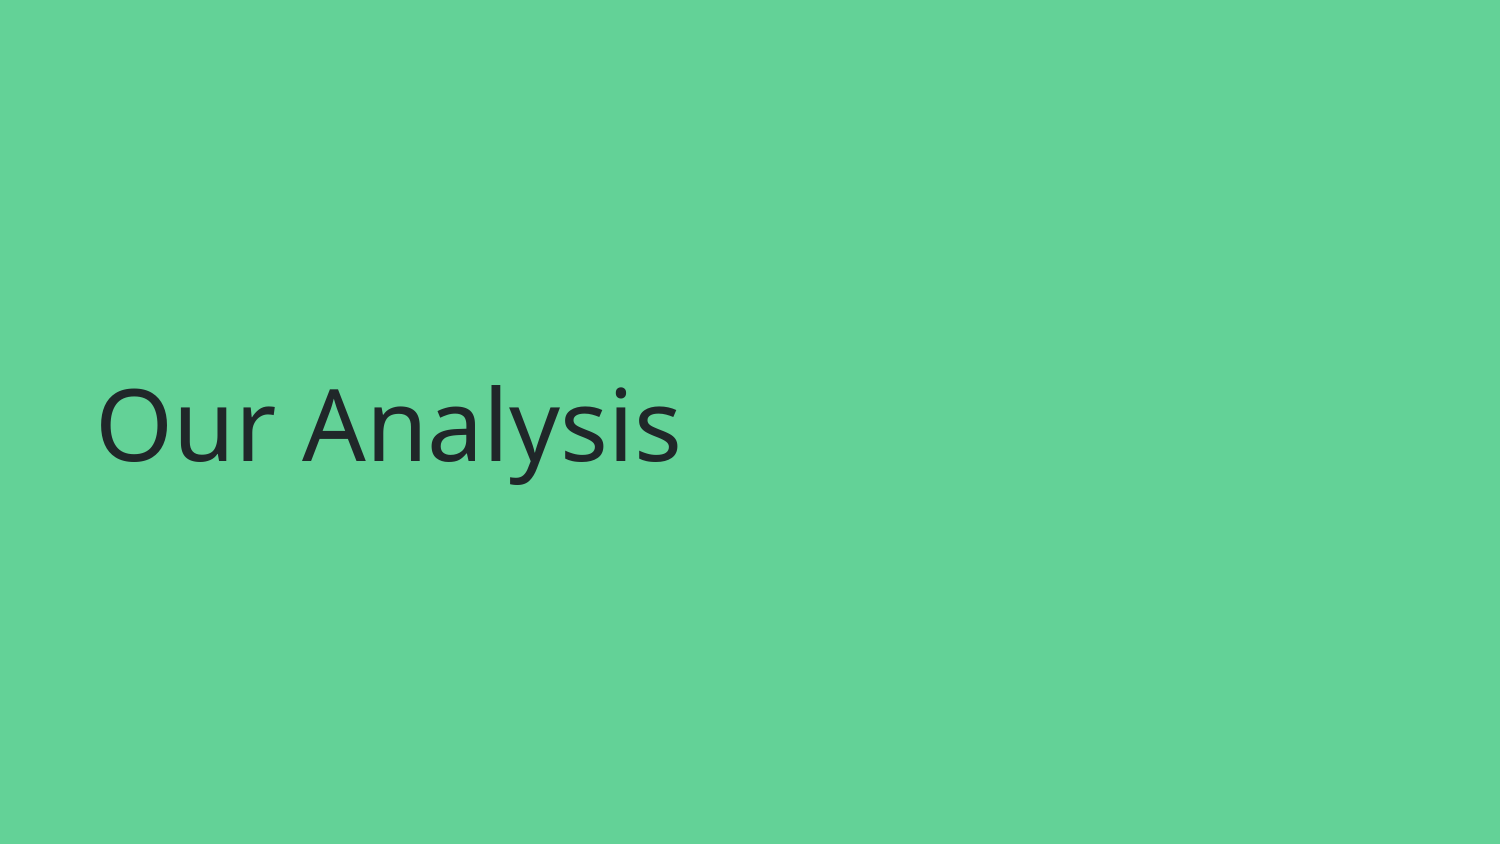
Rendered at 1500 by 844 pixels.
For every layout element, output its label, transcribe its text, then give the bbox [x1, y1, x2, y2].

title Our Analysis [80, 86, 1032, 758]
